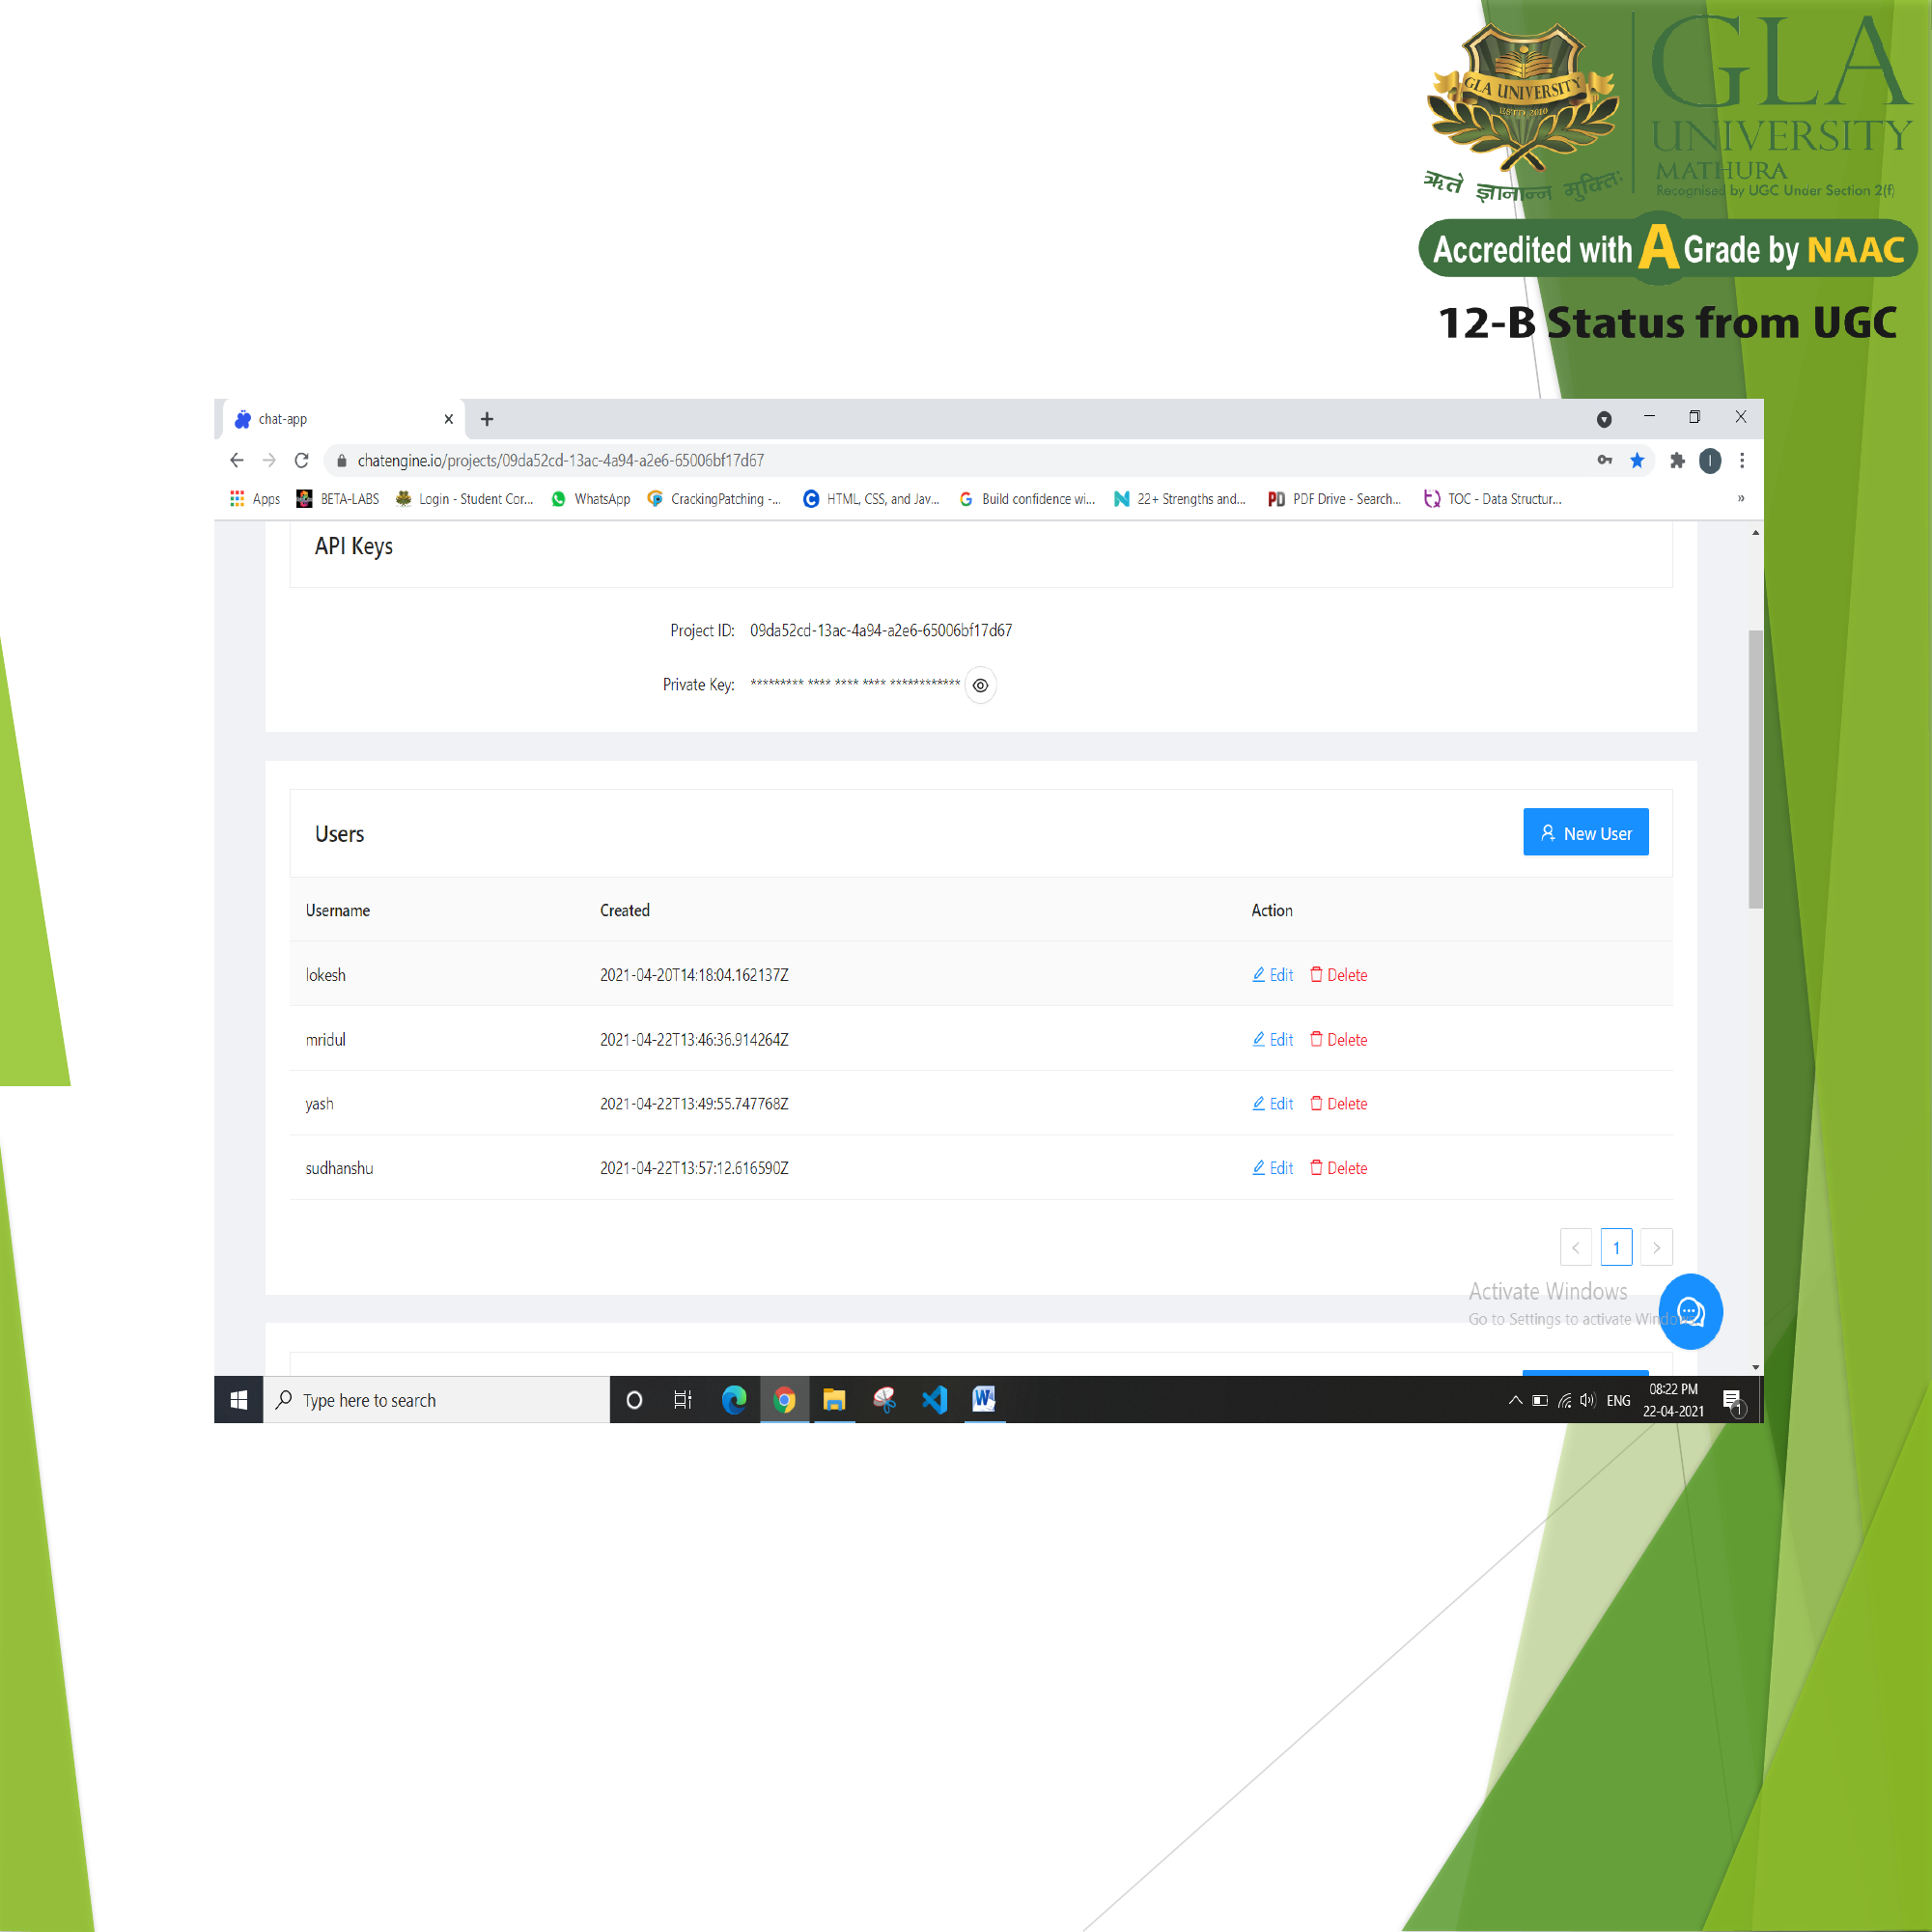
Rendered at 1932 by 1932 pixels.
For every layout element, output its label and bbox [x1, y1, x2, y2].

picture [1404, 0, 1931, 350]
text_box [0, 635, 71, 1086]
picture [213, 399, 1764, 1424]
